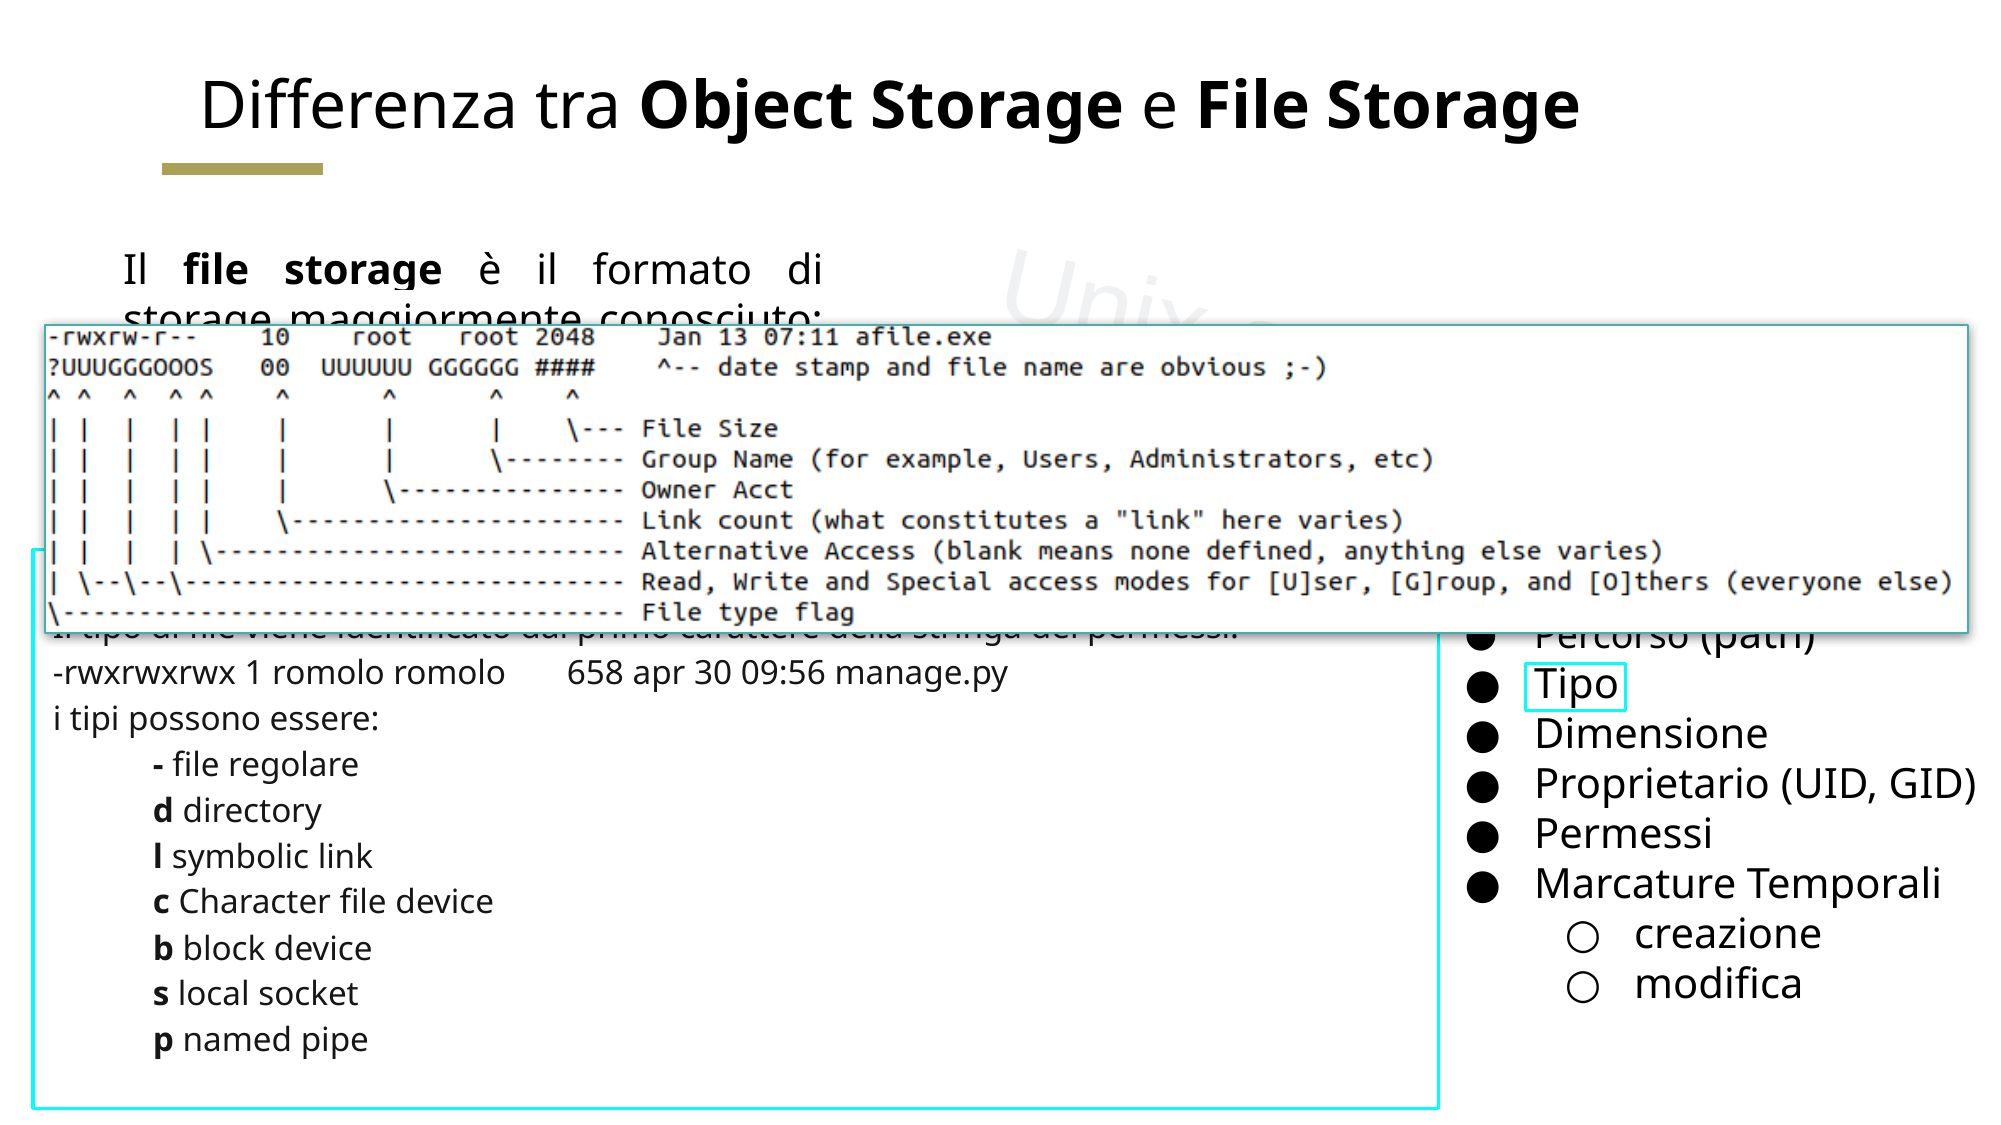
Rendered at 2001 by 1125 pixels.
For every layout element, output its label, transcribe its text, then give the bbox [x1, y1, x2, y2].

picture [45, 325, 1968, 633]
text_box Nome Percorso (path) Tipo Dimensione Proprietario (UID, GID) Permessi Marcature Temporali creazione modifica [1439, 536, 2000, 1028]
title Differenza tra Object Storage e File Storage [162, 42, 1863, 163]
text_box Il file storage è il formato di storage maggiormente conosciuto: i dati vengono archiviati in file con cui è possibile interagire, contenuti in cartelle all'interno di una directory file gerarchica. [103, 222, 844, 318]
text_box [1525, 663, 1626, 711]
text_box Il tipo di file viene identificato dal primo carattere della stringa dei permessi. -rwxrwxrwx 1 romolo romolo 658 apr 30 09:56 manage.py i tipi possono essere: - file regolare d directory l symbolic link c Character file device b block device s local socket p named pipe [33, 549, 1439, 1109]
